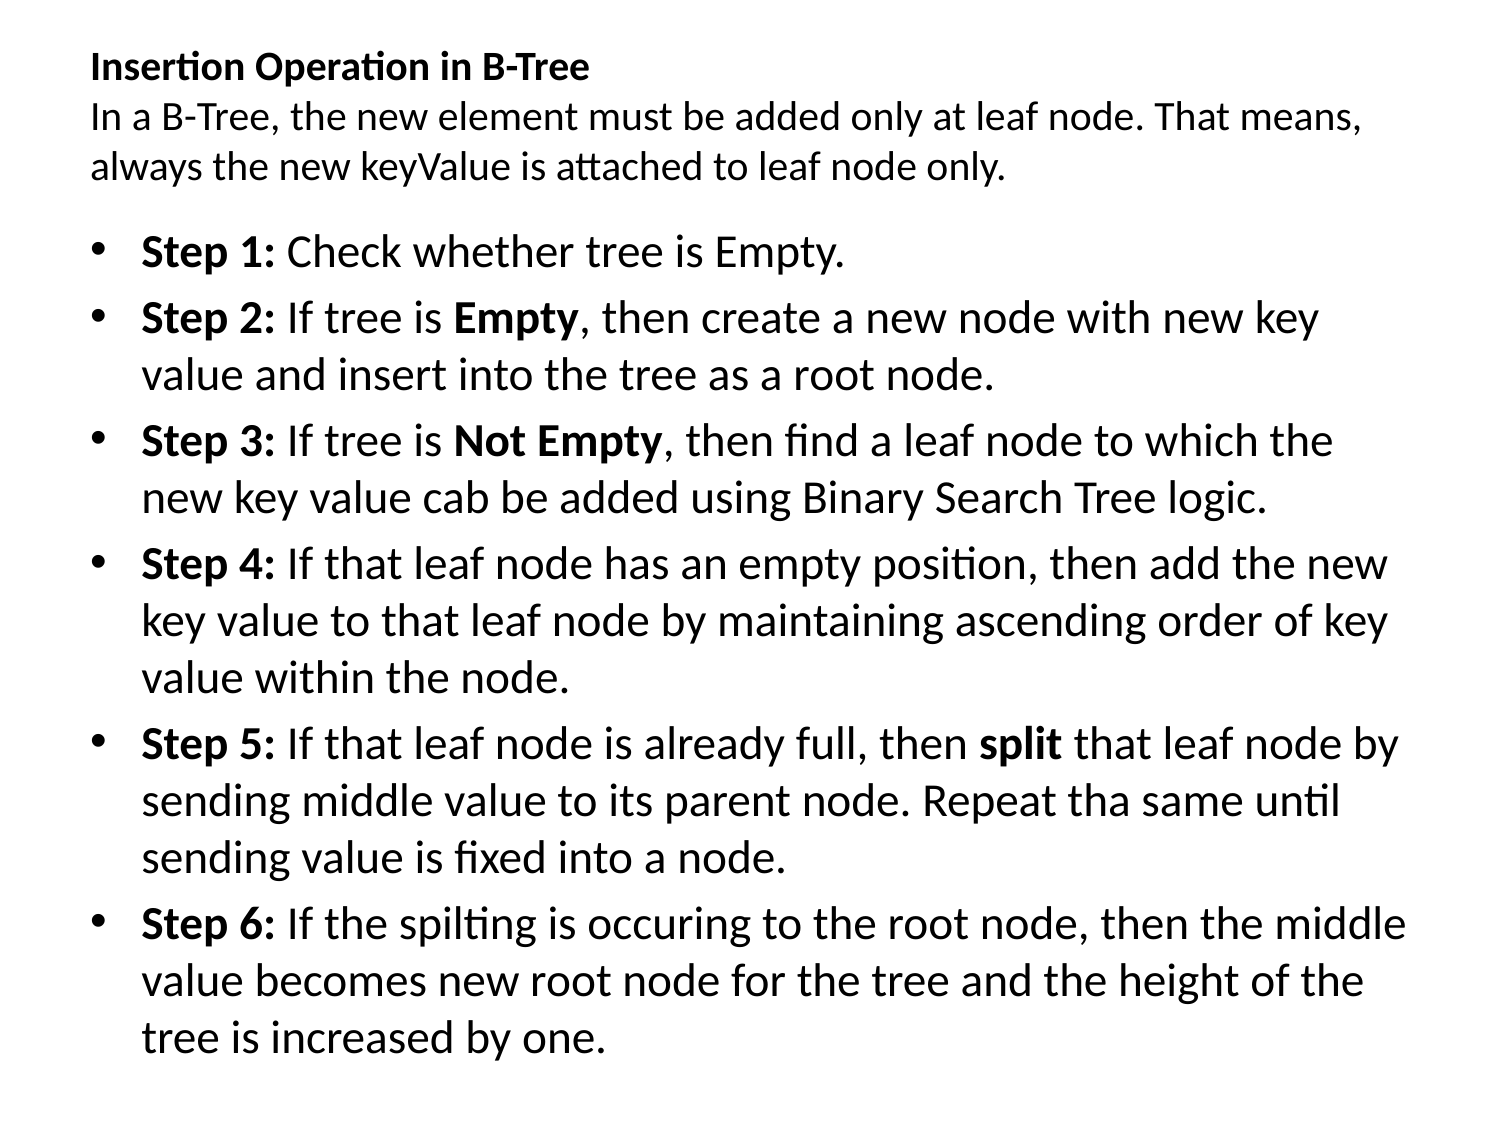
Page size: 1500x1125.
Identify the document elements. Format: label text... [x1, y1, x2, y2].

title Insertion Operation in B-Tree In a B-Tree, the new element must be added only at leaf node. That means, always the new keyValue is attached to leaf node only. [75, 45, 1425, 212]
list Step 1: Check whether tree is Empty. Step 2: If tree is Empty, then create a new node with new key value and insert into the tree as a root node. Step 3: If tree is Not Empty, then find a leaf node to which the new key value cab be added using Binary Search Tree logic. Step 4: If that leaf node has an empty position, then add the new key value to that leaf node by maintaining ascending order of key value within the node. Step 5: If that leaf node is already full, then split that leaf node by sending middle value to its parent node. Repeat tha same until sending value is fixed into a node. Step 6: If the spilting is occuring to the root node, then the middle value becomes new root node for the tree and the height of the tree is increased by one. [75, 212, 1425, 1075]
